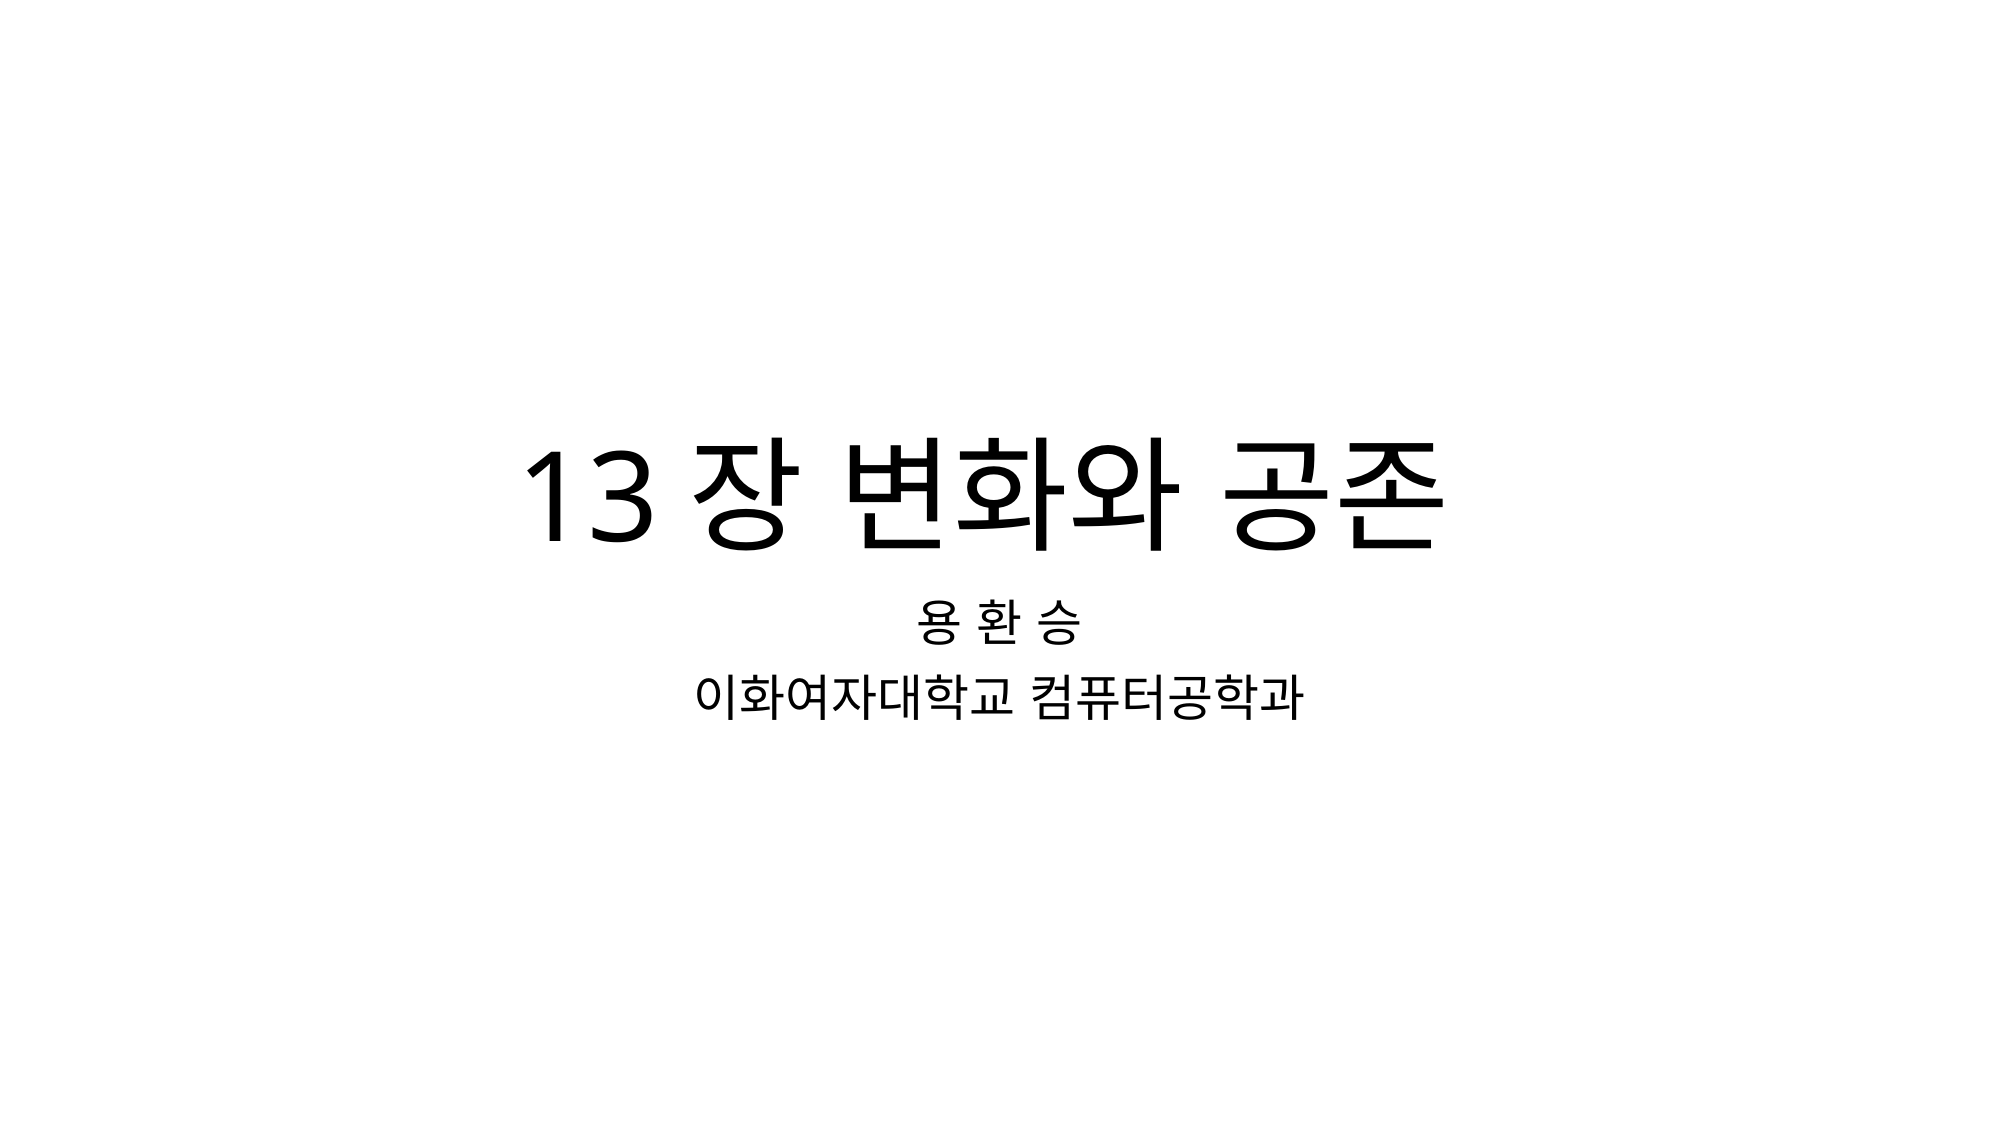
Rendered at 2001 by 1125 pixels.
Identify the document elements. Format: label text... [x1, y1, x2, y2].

subtitle 용 환 승 이화여자대학교 컴퓨터공학과 [249, 590, 1750, 863]
title 13장 변화와 공존 [249, 184, 1750, 576]
